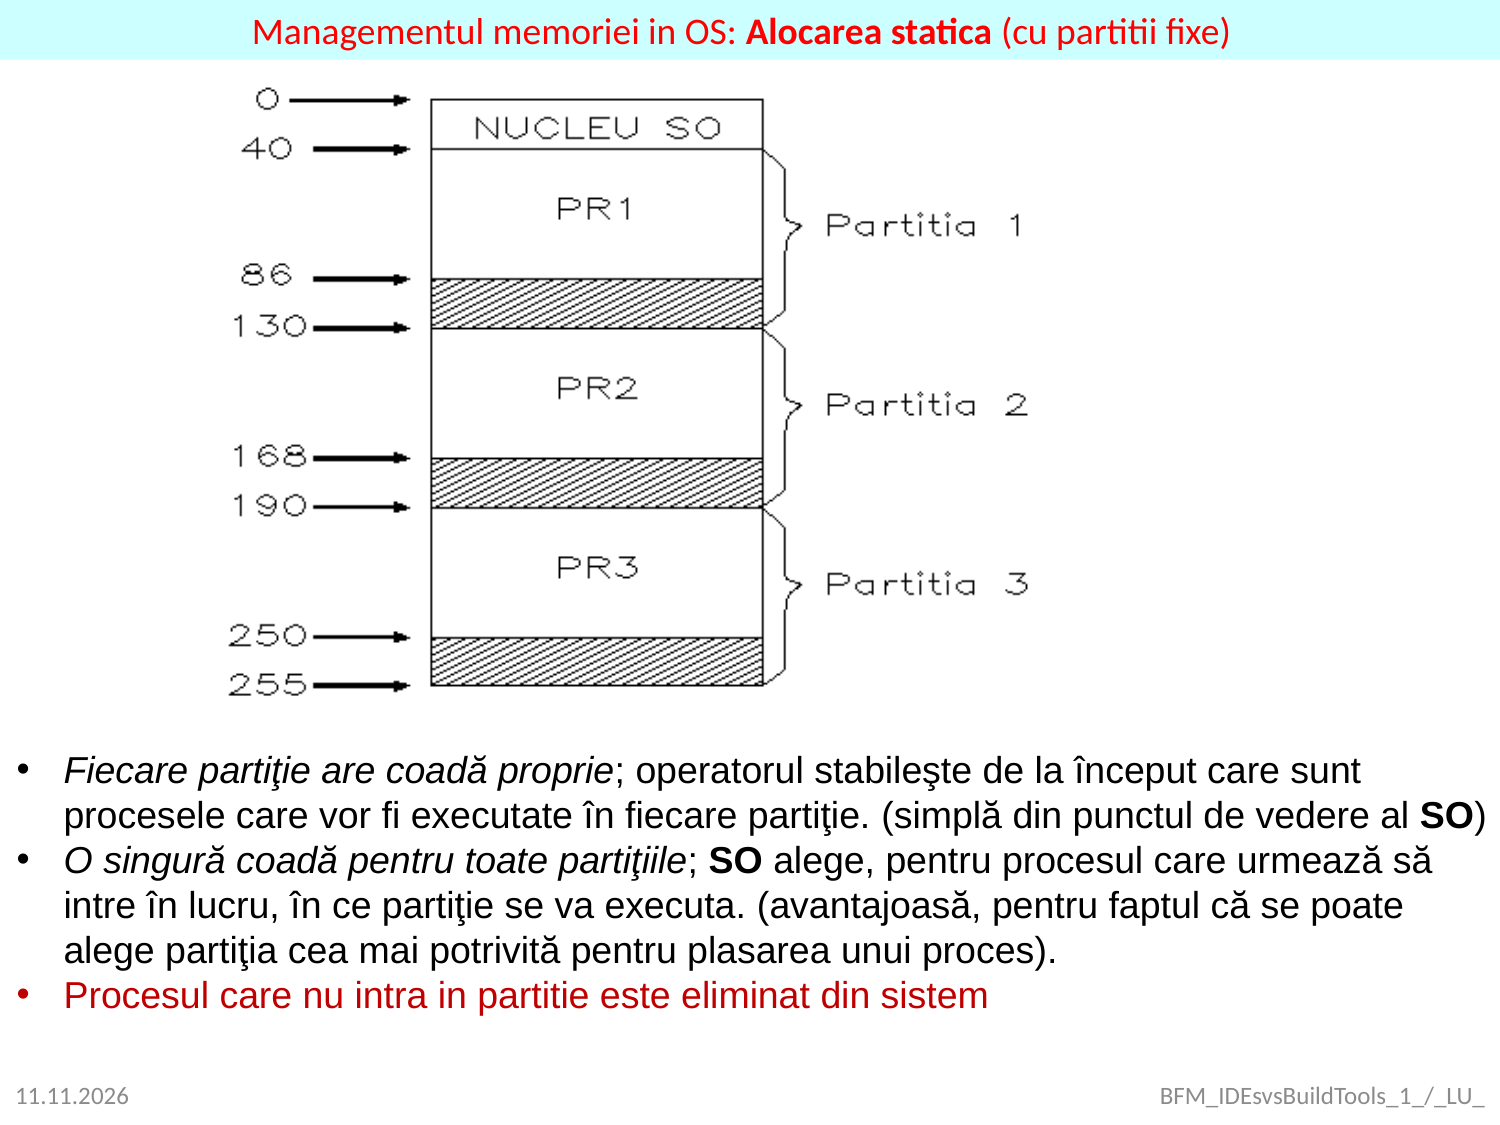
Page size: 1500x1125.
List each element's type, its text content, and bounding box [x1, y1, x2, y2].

text_box Fiecare partiţie are coadă proprie; operatorul stabileşte de la început care sunt procesele care vor fi executate în fiecare partiţie. (simplă din punctul de vedere al SO) O singură coadă pentru toate partiţiile; SO alege, pentru procesul care urmează să intre în lucru, în ce partiţie se va executa. (avantajoasă, pentru faptul că se poate alege partiţia cea mai potrivită pentru plasarea unui proces). Procesul care nu intra in partitie este eliminat din sistem [1, 738, 1500, 1024]
text_box Managementul memoriei in OS: Alocarea statica (cu partitii fixe) [0, 0, 1500, 60]
slide_number BFM_IDEsvsBuildTools_1_/_LU_ [1125, 1065, 1500, 1125]
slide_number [0, 1065, 150, 1125]
picture [222, 67, 1048, 707]
